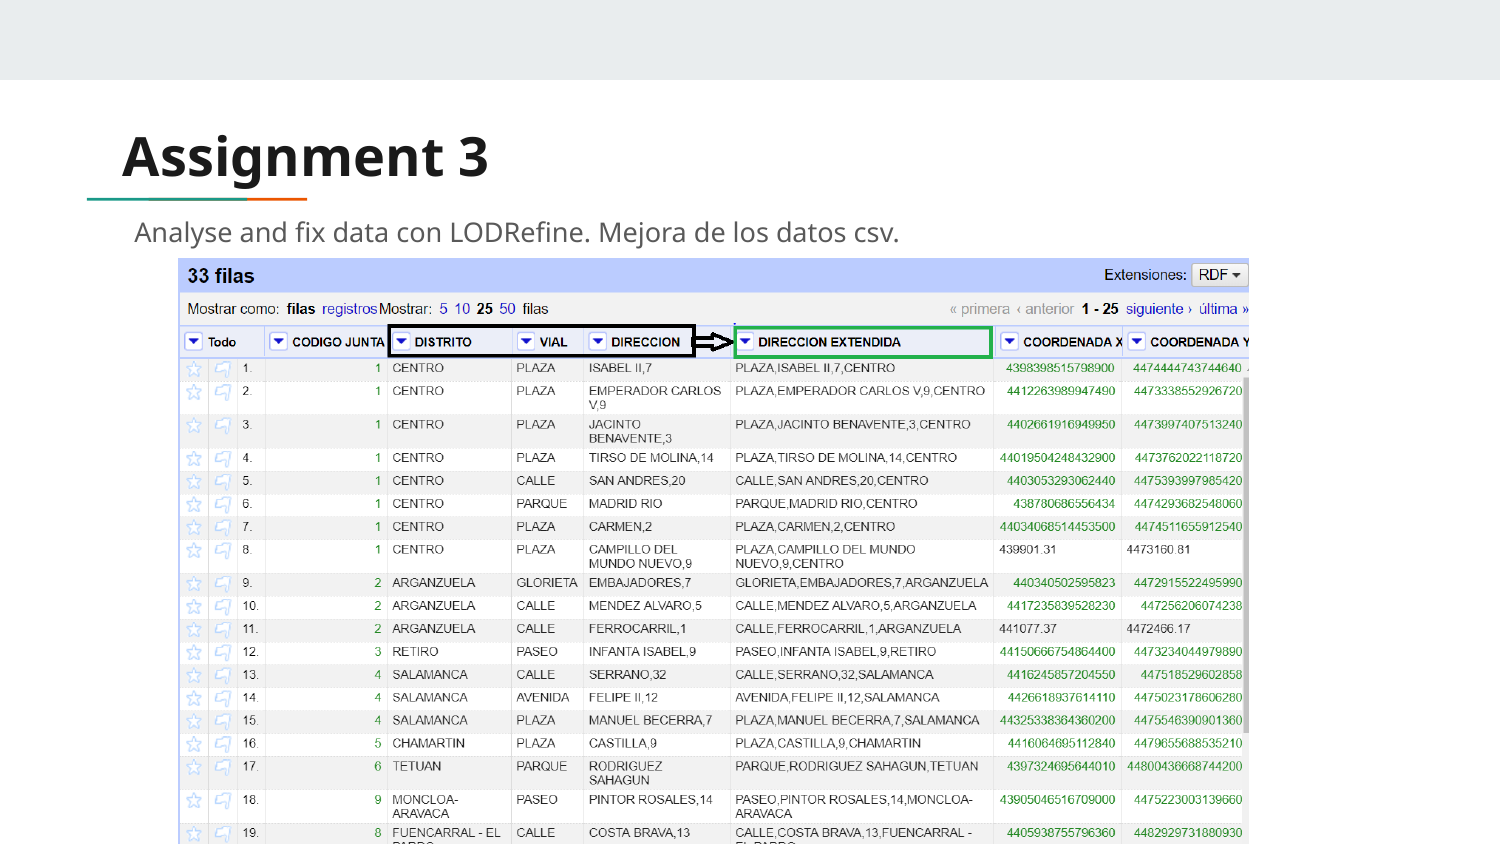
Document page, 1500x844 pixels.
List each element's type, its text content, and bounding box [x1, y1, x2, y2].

title Assignment 3 [108, 107, 1370, 196]
list Analyse and fix data con LODRefine. Mejora de los datos csv. [119, 195, 1381, 753]
picture [178, 258, 1249, 844]
